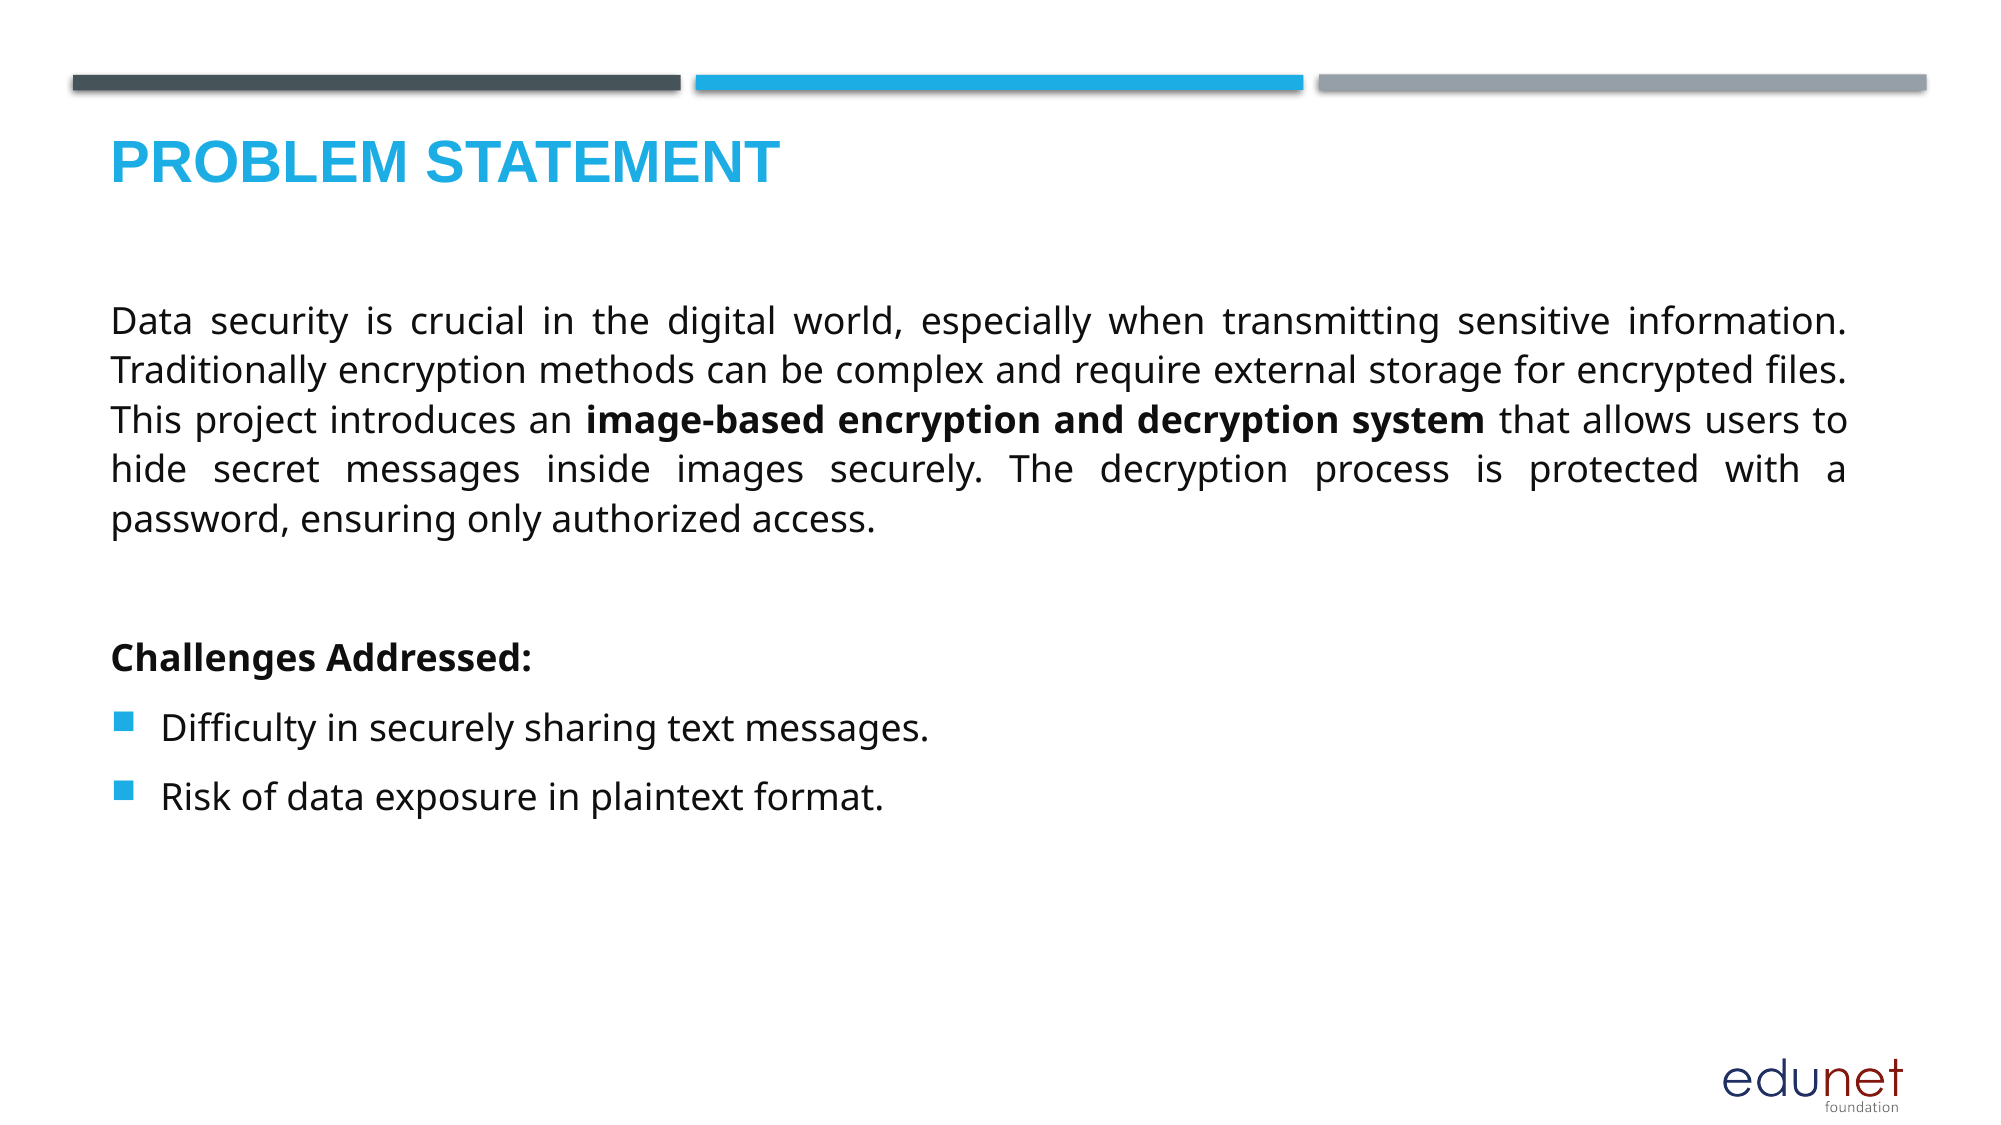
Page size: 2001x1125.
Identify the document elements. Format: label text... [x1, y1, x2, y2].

picture [1719, 1056, 1905, 1116]
list Data security is crucial in the digital world, especially when transmitting sensitive information. Traditionally encryption methods can be complex and require external storage for encrypted files. This project introduces an image-based encryption and decryption system that allows users to hide secret messages inside images securely. The decryption process is protected with a password, ensuring only authorized access. Challenges Addressed: Difficulty in securely sharing text messages. Risk of data exposure in plaintext format. [95, 238, 1864, 942]
title Problem Statement [95, 115, 1905, 203]
